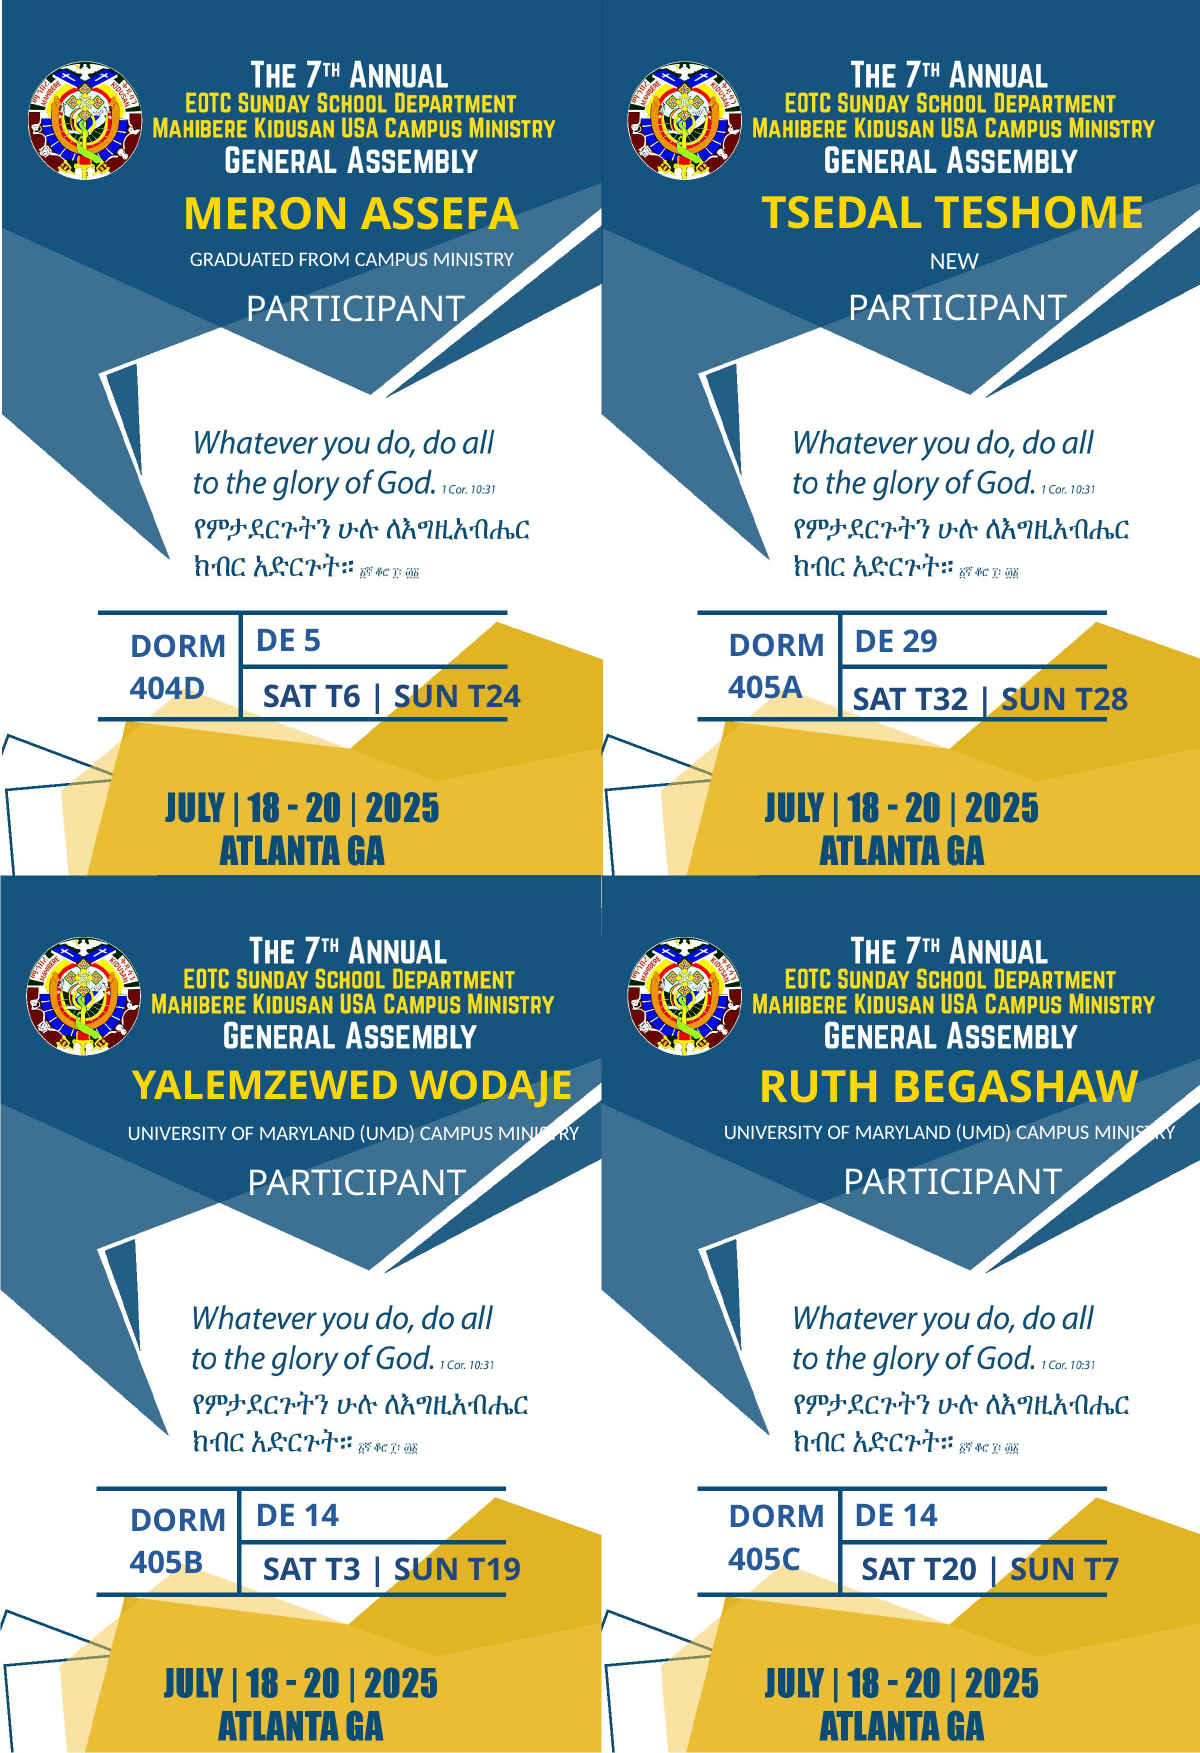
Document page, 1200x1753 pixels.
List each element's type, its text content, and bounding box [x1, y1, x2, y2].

text_box PARTICIPANT [25, 278, 627, 336]
text_box 405B [114, 1535, 259, 1588]
text_box DORM [114, 618, 240, 661]
text_box SAT T20 | SUN T7 [846, 1541, 1135, 1594]
text_box DORM [713, 1489, 839, 1531]
text_box MERON ASSEFA [21, 178, 623, 246]
text_box DE 29 [839, 614, 1142, 666]
text_box PARTICIPANT [27, 1152, 687, 1211]
text_box DE 14 [839, 1488, 1142, 1540]
text_box UNIVERSITY OF MARYLAND (UMD) CAMPUS MINISTRY [620, 1111, 1200, 1152]
text_box PARTICIPANT [627, 277, 1200, 336]
text_box SAT T6 | SUN T24 [248, 668, 537, 721]
picture [0, 0, 1200, 1753]
text_box YALEMZEWED WODAJE [22, 1052, 618, 1115]
text_box 405C [713, 1531, 857, 1584]
text_box DE 14 [240, 1488, 543, 1540]
text_box SAT T32 | SUN T28 [837, 671, 1144, 724]
text_box PARTICIPANT [623, 1151, 1200, 1210]
text_box NEW [624, 237, 1200, 282]
text_box GRADUATED FROM CAMPUS MINISTRY [22, 238, 624, 278]
text_box SAT T3 | SUN T19 [248, 1541, 537, 1594]
text_box DE 5 [240, 613, 543, 666]
text_box TSEDAL TESHOME [623, 177, 1200, 245]
text_box RUTH BEGASHAW [618, 1051, 1200, 1120]
text_box DORM [114, 1492, 240, 1535]
text_box UNIVERSITY OF MARYLAND (UMD) CAMPUS MINISTRY [24, 1112, 620, 1153]
text_box 404D [114, 661, 259, 714]
text_box DORM [713, 617, 839, 660]
text_box 405A [713, 660, 857, 713]
